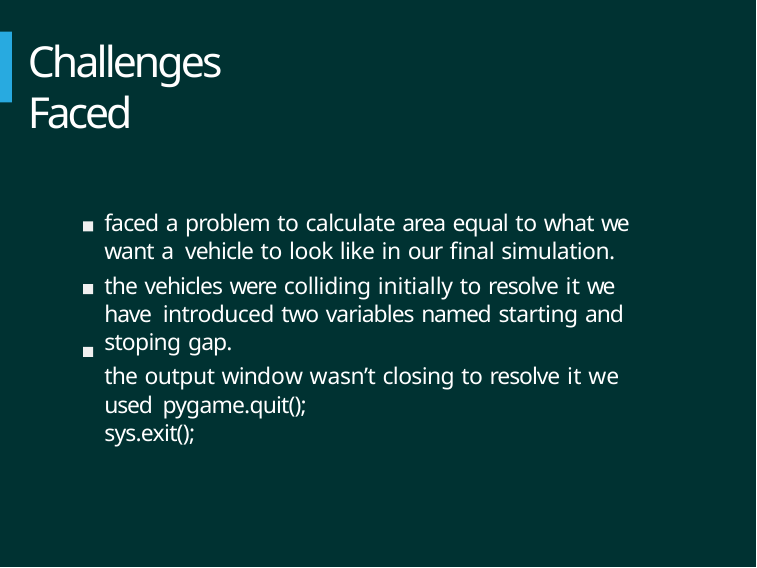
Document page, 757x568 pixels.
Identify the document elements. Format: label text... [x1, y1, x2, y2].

title Challenges Faced [25, 32, 320, 137]
text_box [83, 284, 94, 295]
text_box [83, 346, 94, 357]
text_box faced a problem to calculate area equal to what we want a vehicle to look like in our final simulation. the vehicles were colliding initially to resolve it we have introduced two variables named starting and stoping gap. the output window wasn’t closing to resolve it we used pygame.quit(); sys.exit(); [102, 206, 666, 446]
text_box [83, 221, 94, 232]
